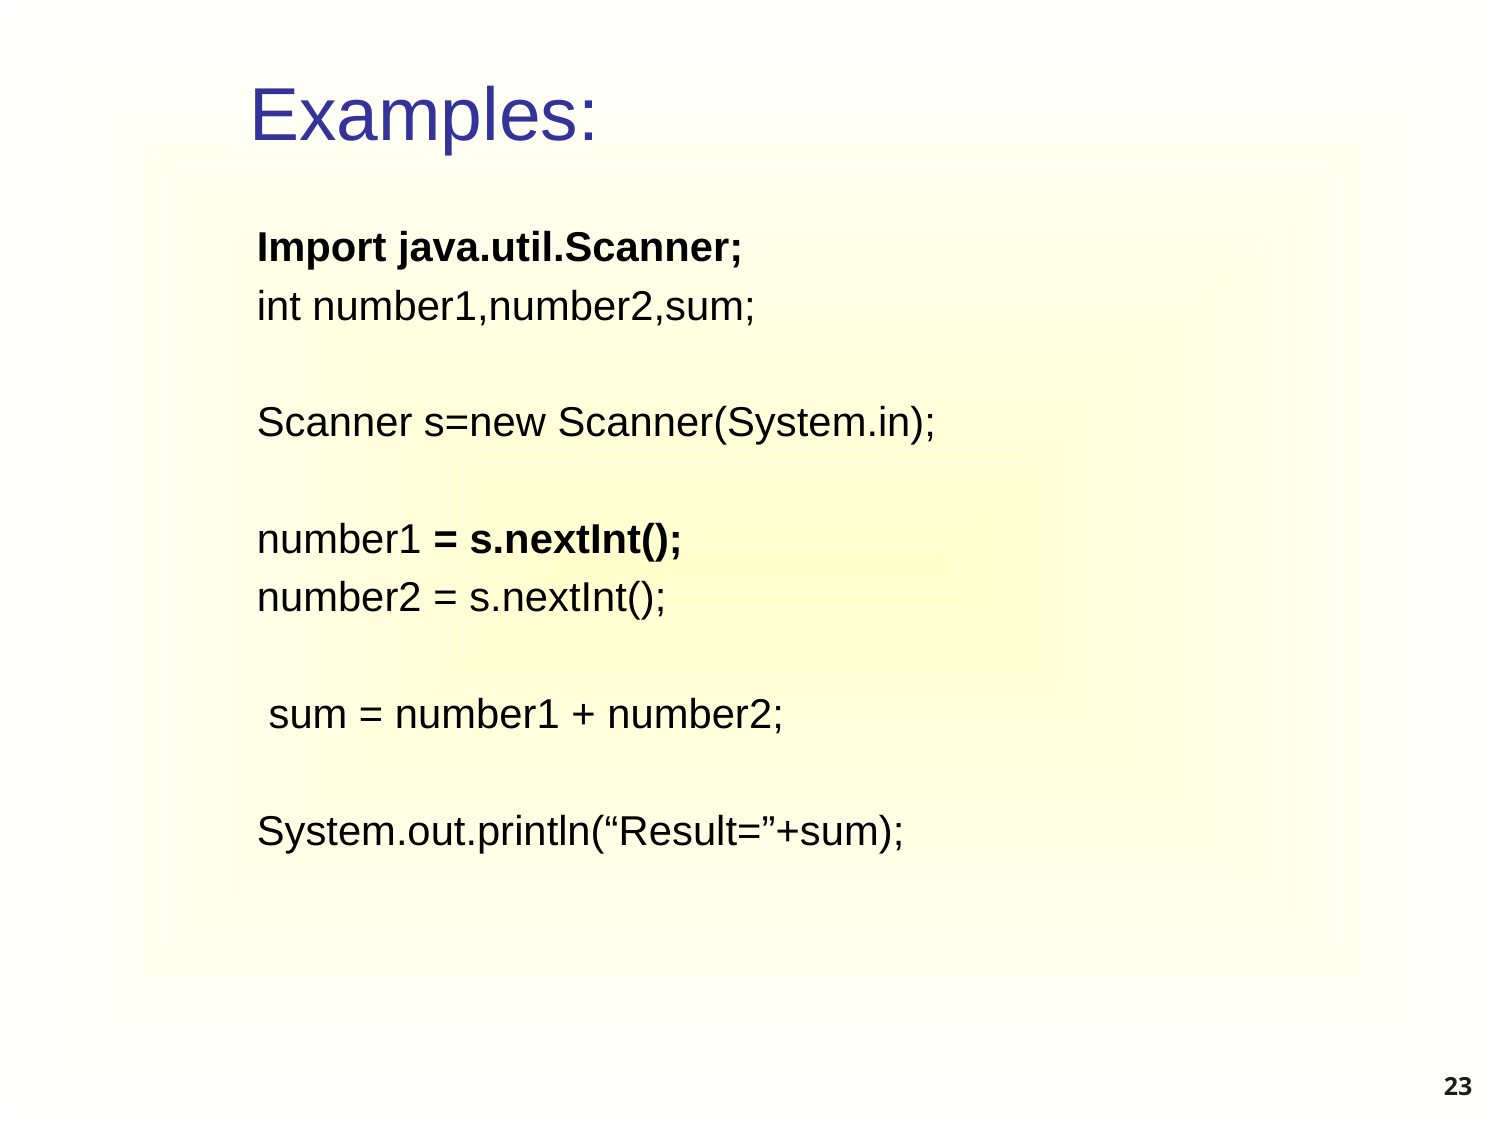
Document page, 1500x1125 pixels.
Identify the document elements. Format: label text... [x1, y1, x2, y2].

slide_number 23 [1399, 1087, 1488, 1113]
list Import java.util.Scanner; int number1,number2,sum; Scanner s=new Scanner(System.in); number1 = s.nextInt(); number2 = s.nextInt(); sum = number1 + number2; System.out.println(“Result=”+sum); [199, 212, 1476, 1001]
title Examples: [233, 60, 1351, 163]
